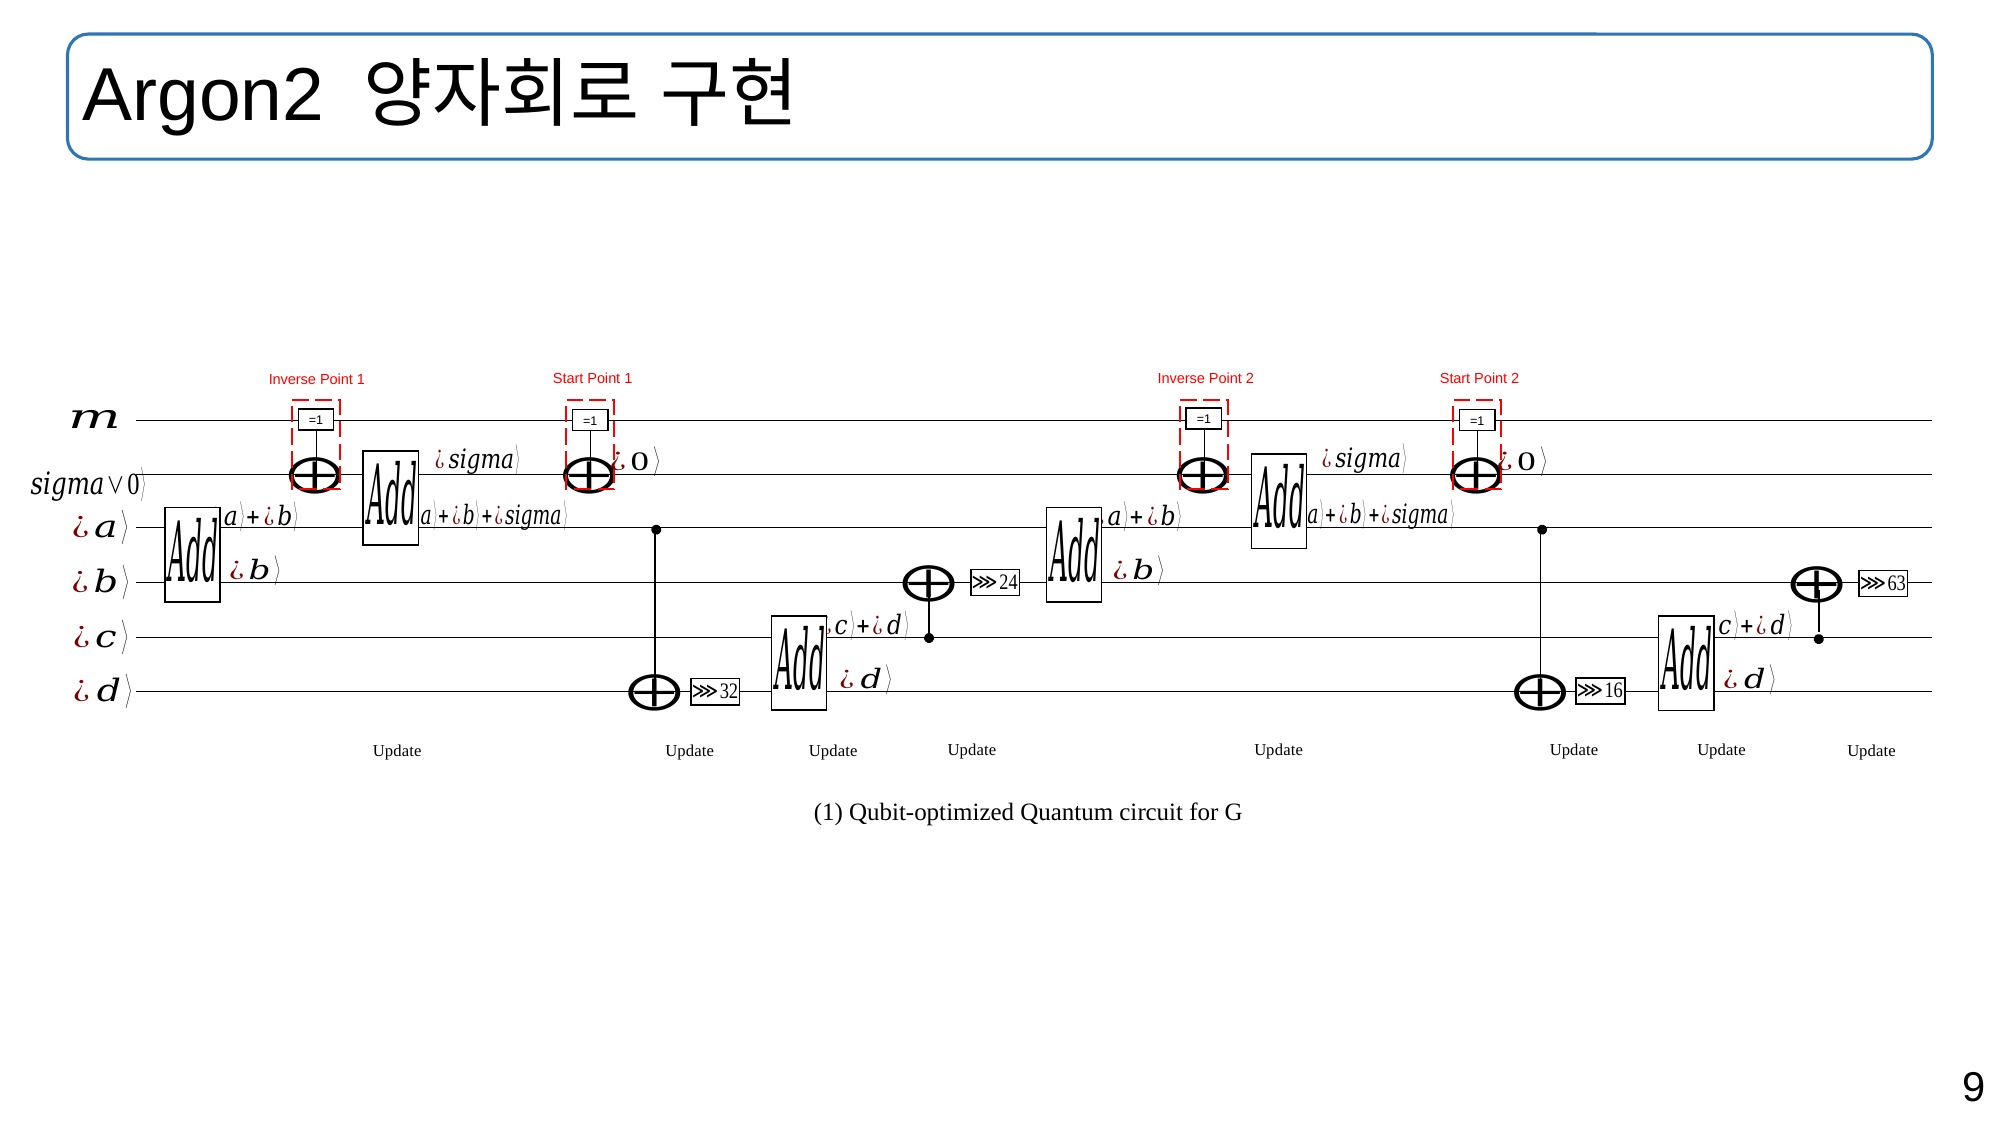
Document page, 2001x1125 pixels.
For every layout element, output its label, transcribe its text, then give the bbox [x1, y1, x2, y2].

title Argon2 양자회로 구현 [67, 34, 1933, 160]
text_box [29, 361, 1933, 834]
